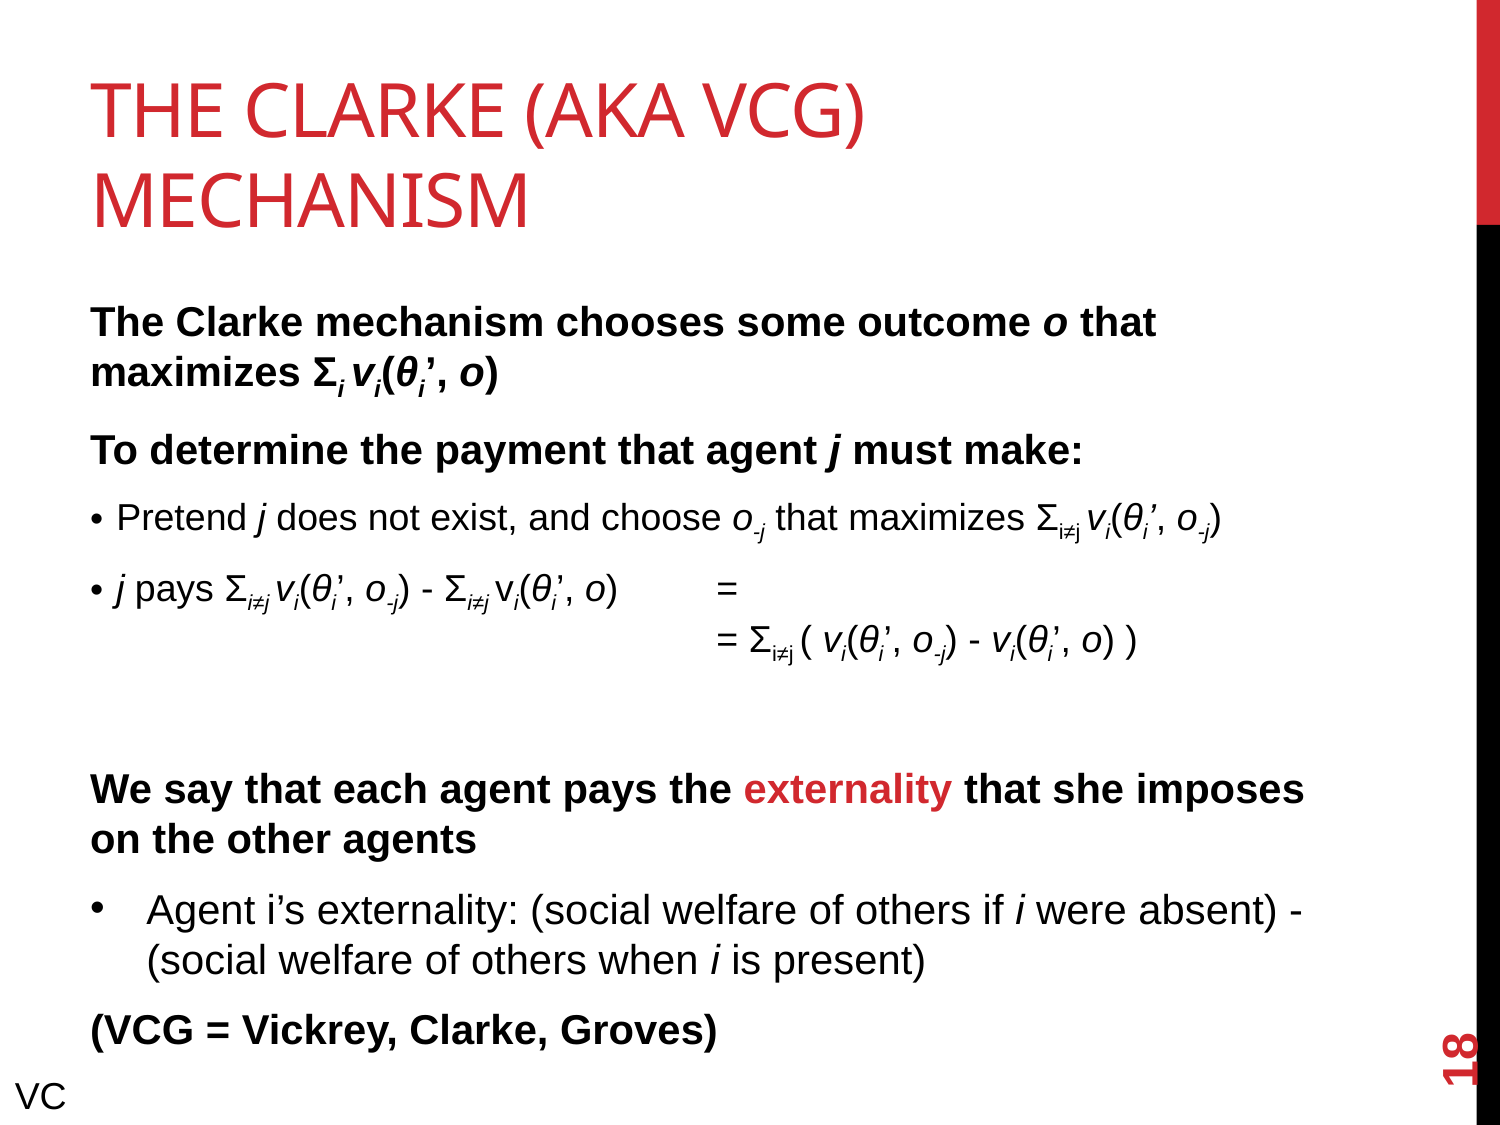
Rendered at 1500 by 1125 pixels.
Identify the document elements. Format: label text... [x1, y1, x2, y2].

slide_number 18 [1427, 887, 1488, 1104]
title The Clarke (aka VCG) mechanism [75, 25, 1325, 250]
list The Clarke mechanism chooses some outcome o that maximizes Σi vi(θi’, o) To determine the payment that agent j must make: Pretend j does not exist, and choose o-j that maximizes Σi≠j vi(θi’, o-j) j pays Σi≠j vi(θi’, o-j) - Σi≠j vi(θi’, o) = = Σi≠j ( vi(θi’, o-j) - vi(θi’, o) ) We say that each agent pays the externality that she imposes on the other agents Agent i’s externality: (social welfare of others if i were absent) - (social welfare of others when i is present) (VCG = Vickrey, Clarke, Groves) [75, 287, 1325, 1005]
text_box VC [0, 1064, 84, 1125]
